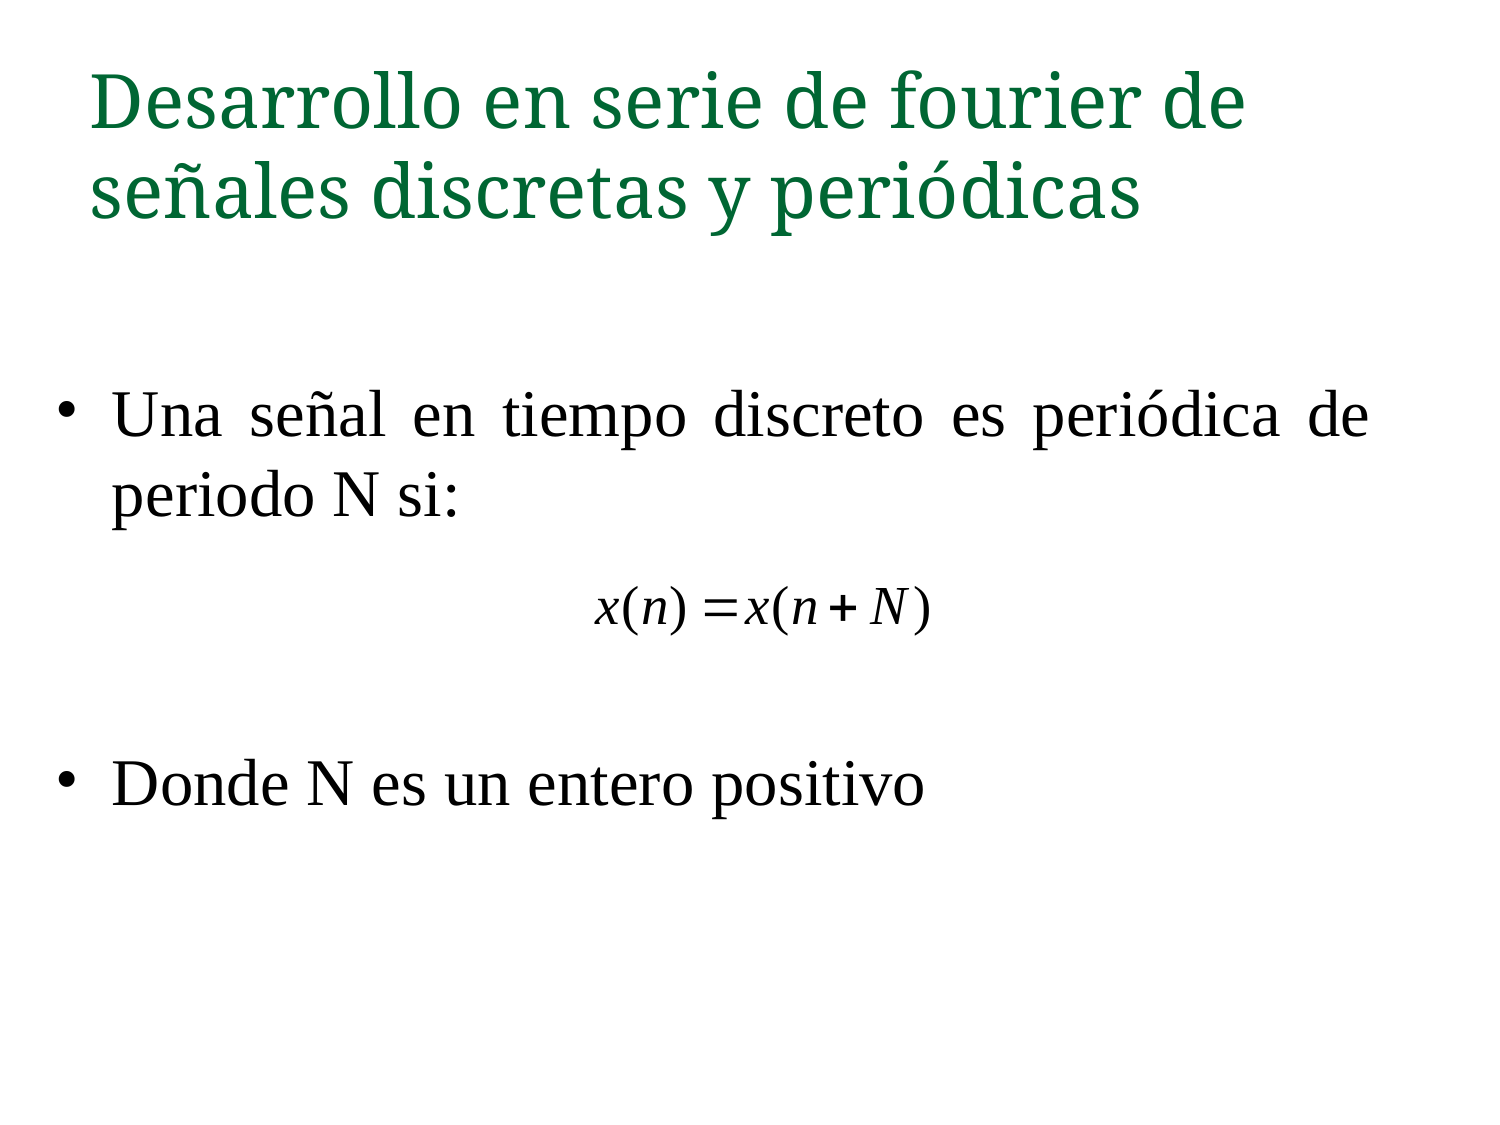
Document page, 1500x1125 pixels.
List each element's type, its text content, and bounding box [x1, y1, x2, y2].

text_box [584, 573, 942, 648]
list Una señal en tiempo discreto es periódica de periodo N si: Donde N es un entero positivo [41, 361, 1388, 1021]
title Desarrollo en serie de fourier de señales discretas y periódicas [75, 45, 1425, 271]
